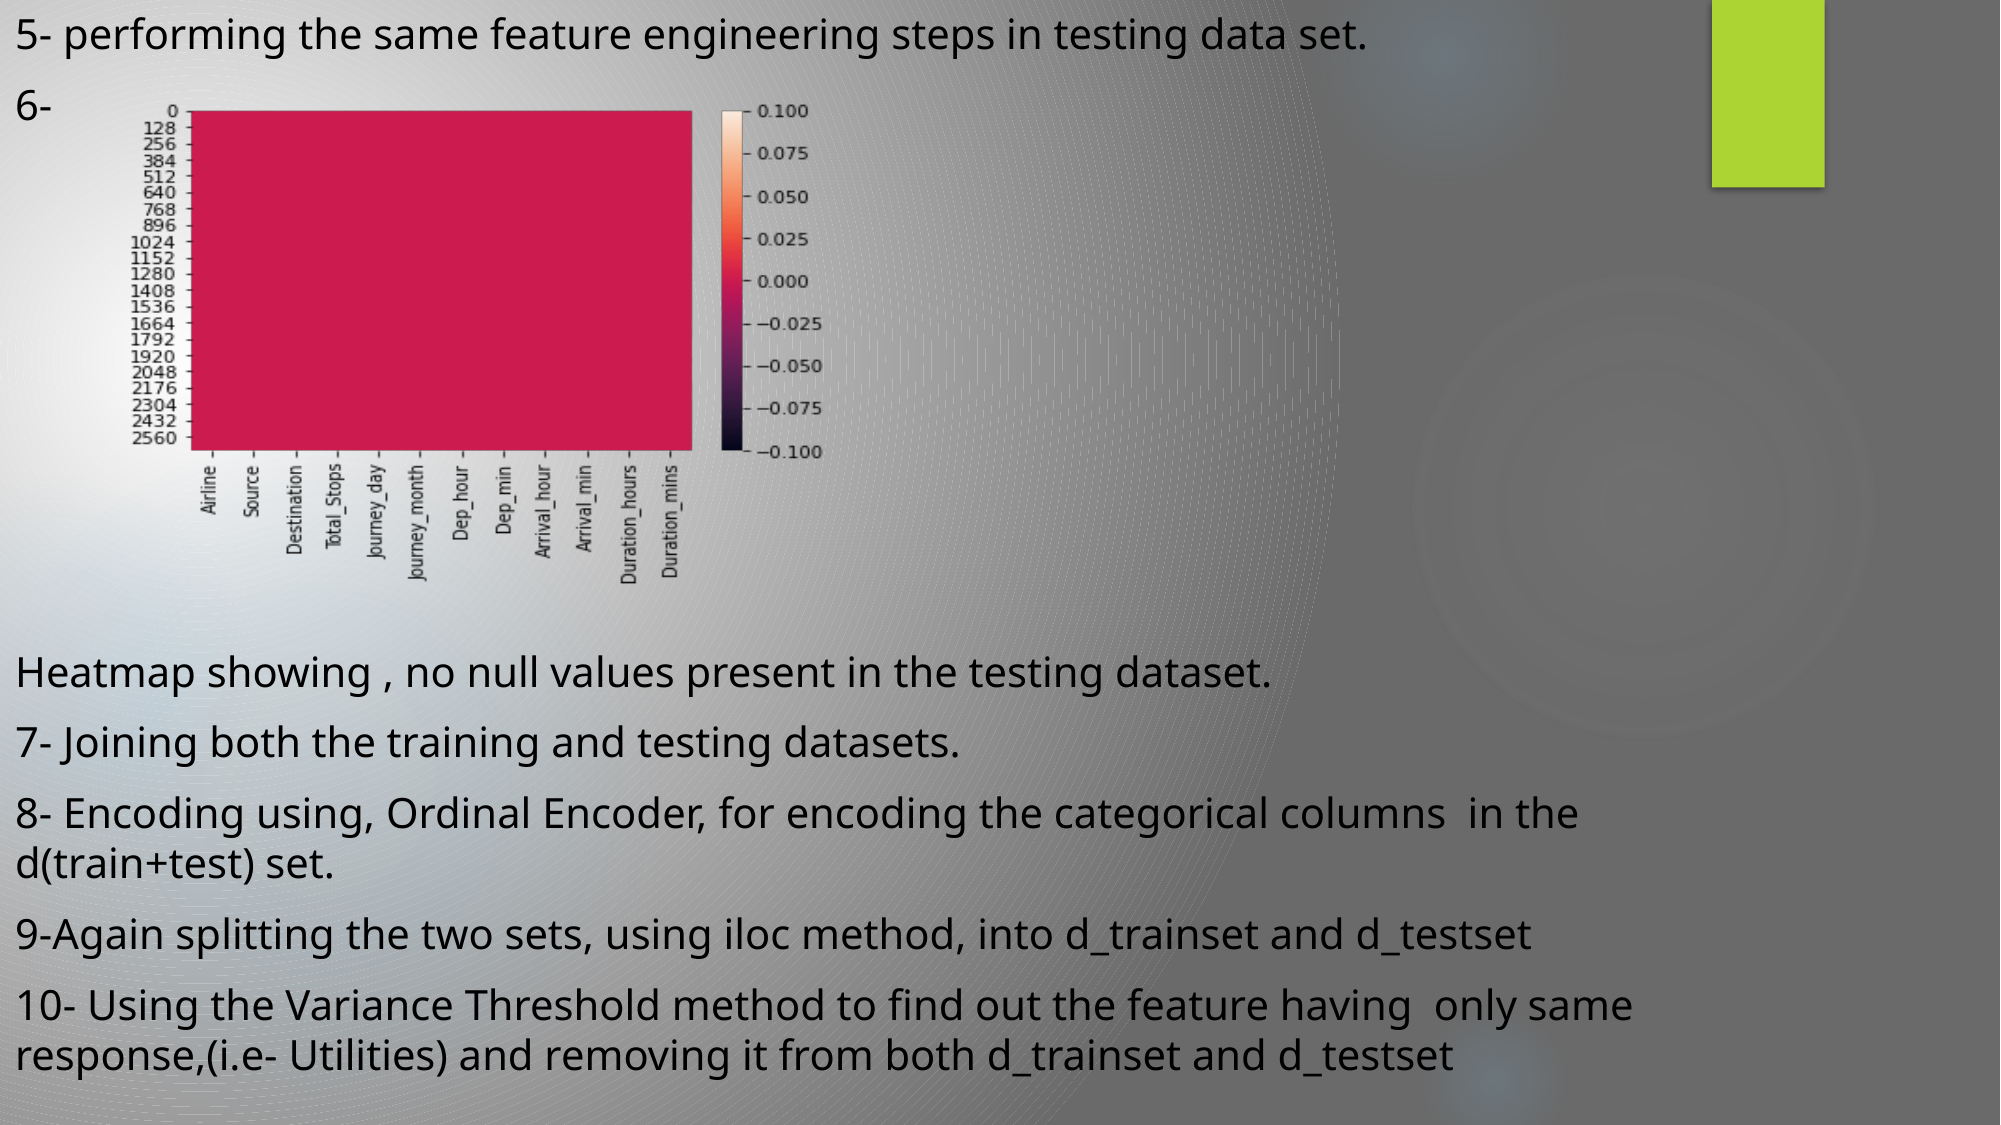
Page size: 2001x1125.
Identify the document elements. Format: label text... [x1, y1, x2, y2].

picture [117, 93, 839, 593]
list 5- performing the same feature engineering steps in testing data set. 6- Heatmap showing , no null values present in the testing dataset. 7- Joining both the training and testing datasets. 8- Encoding using, Ordinal Encoder, for encoding the categorical columns in the d(train+test) set. 9-Again splitting the two sets, using iloc method, into d_trainset and d_testset 10- Using the Variance Threshold method to find out the feature having only same response,(i.e- Utilities) and removing it from both d_trainset and d_testset [0, 0, 1707, 1125]
